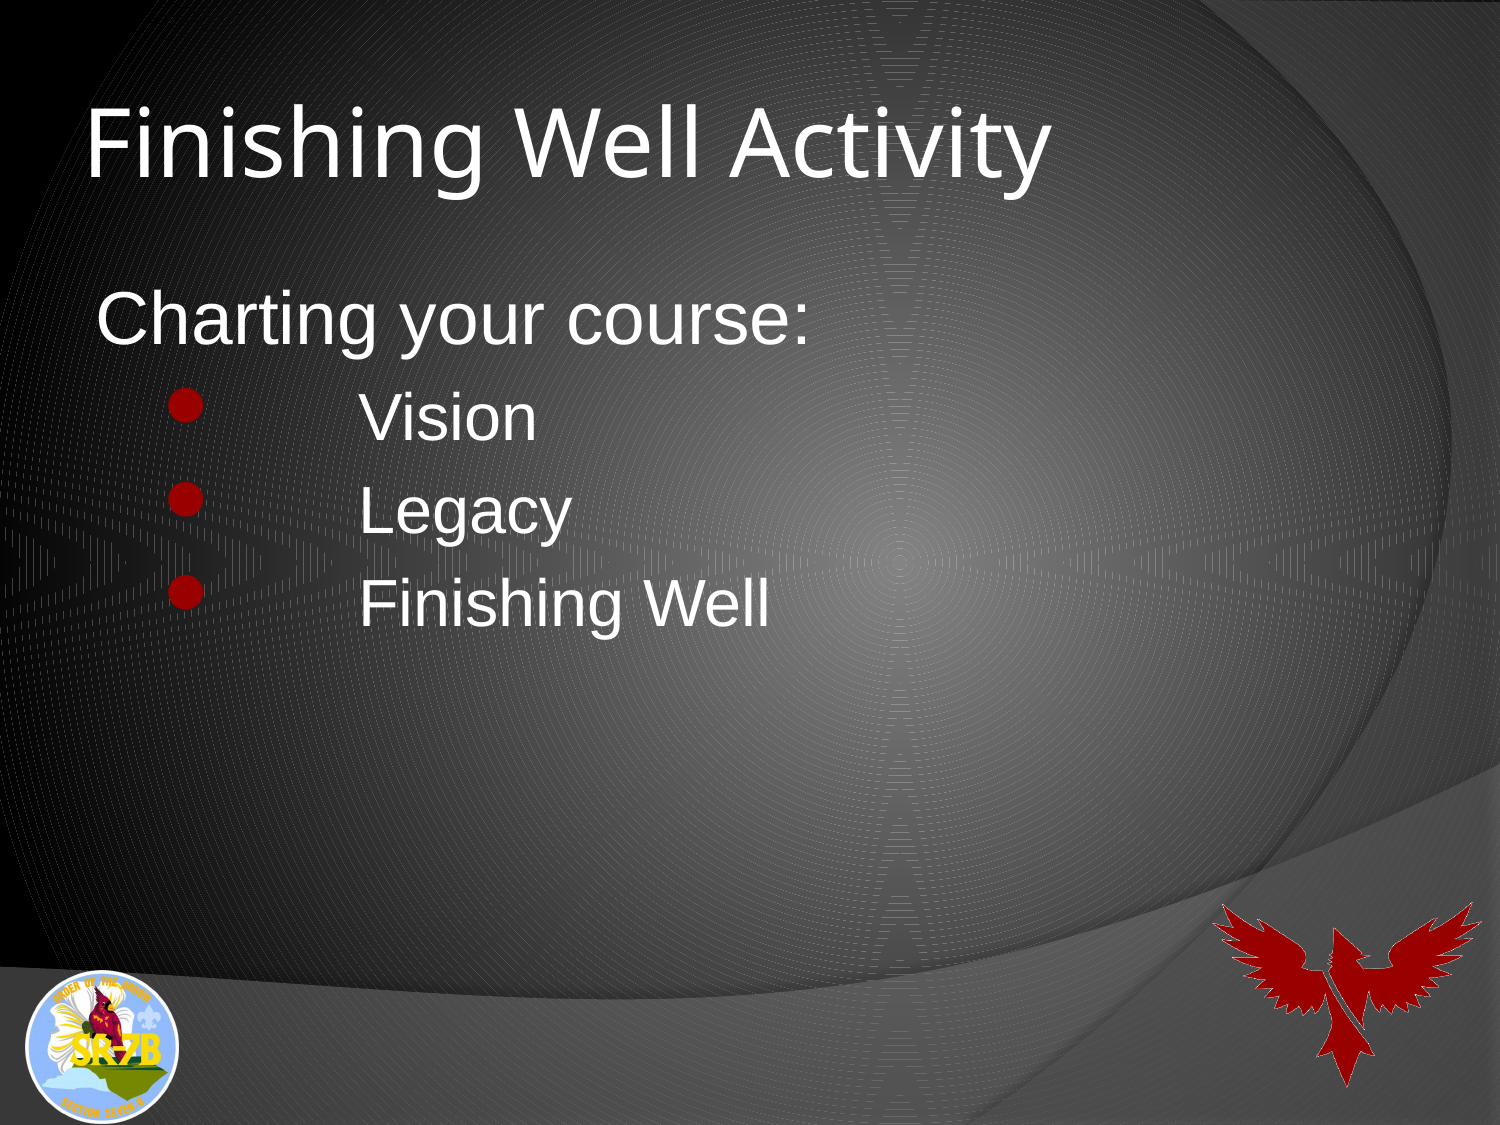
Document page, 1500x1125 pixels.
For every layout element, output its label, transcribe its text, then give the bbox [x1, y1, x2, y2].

picture [25, 970, 179, 1124]
picture [1194, 875, 1500, 1114]
list Charting your course: Vision Legacy Finishing Well [75, 262, 1300, 1005]
title Finishing Well Activity [75, 45, 1300, 233]
